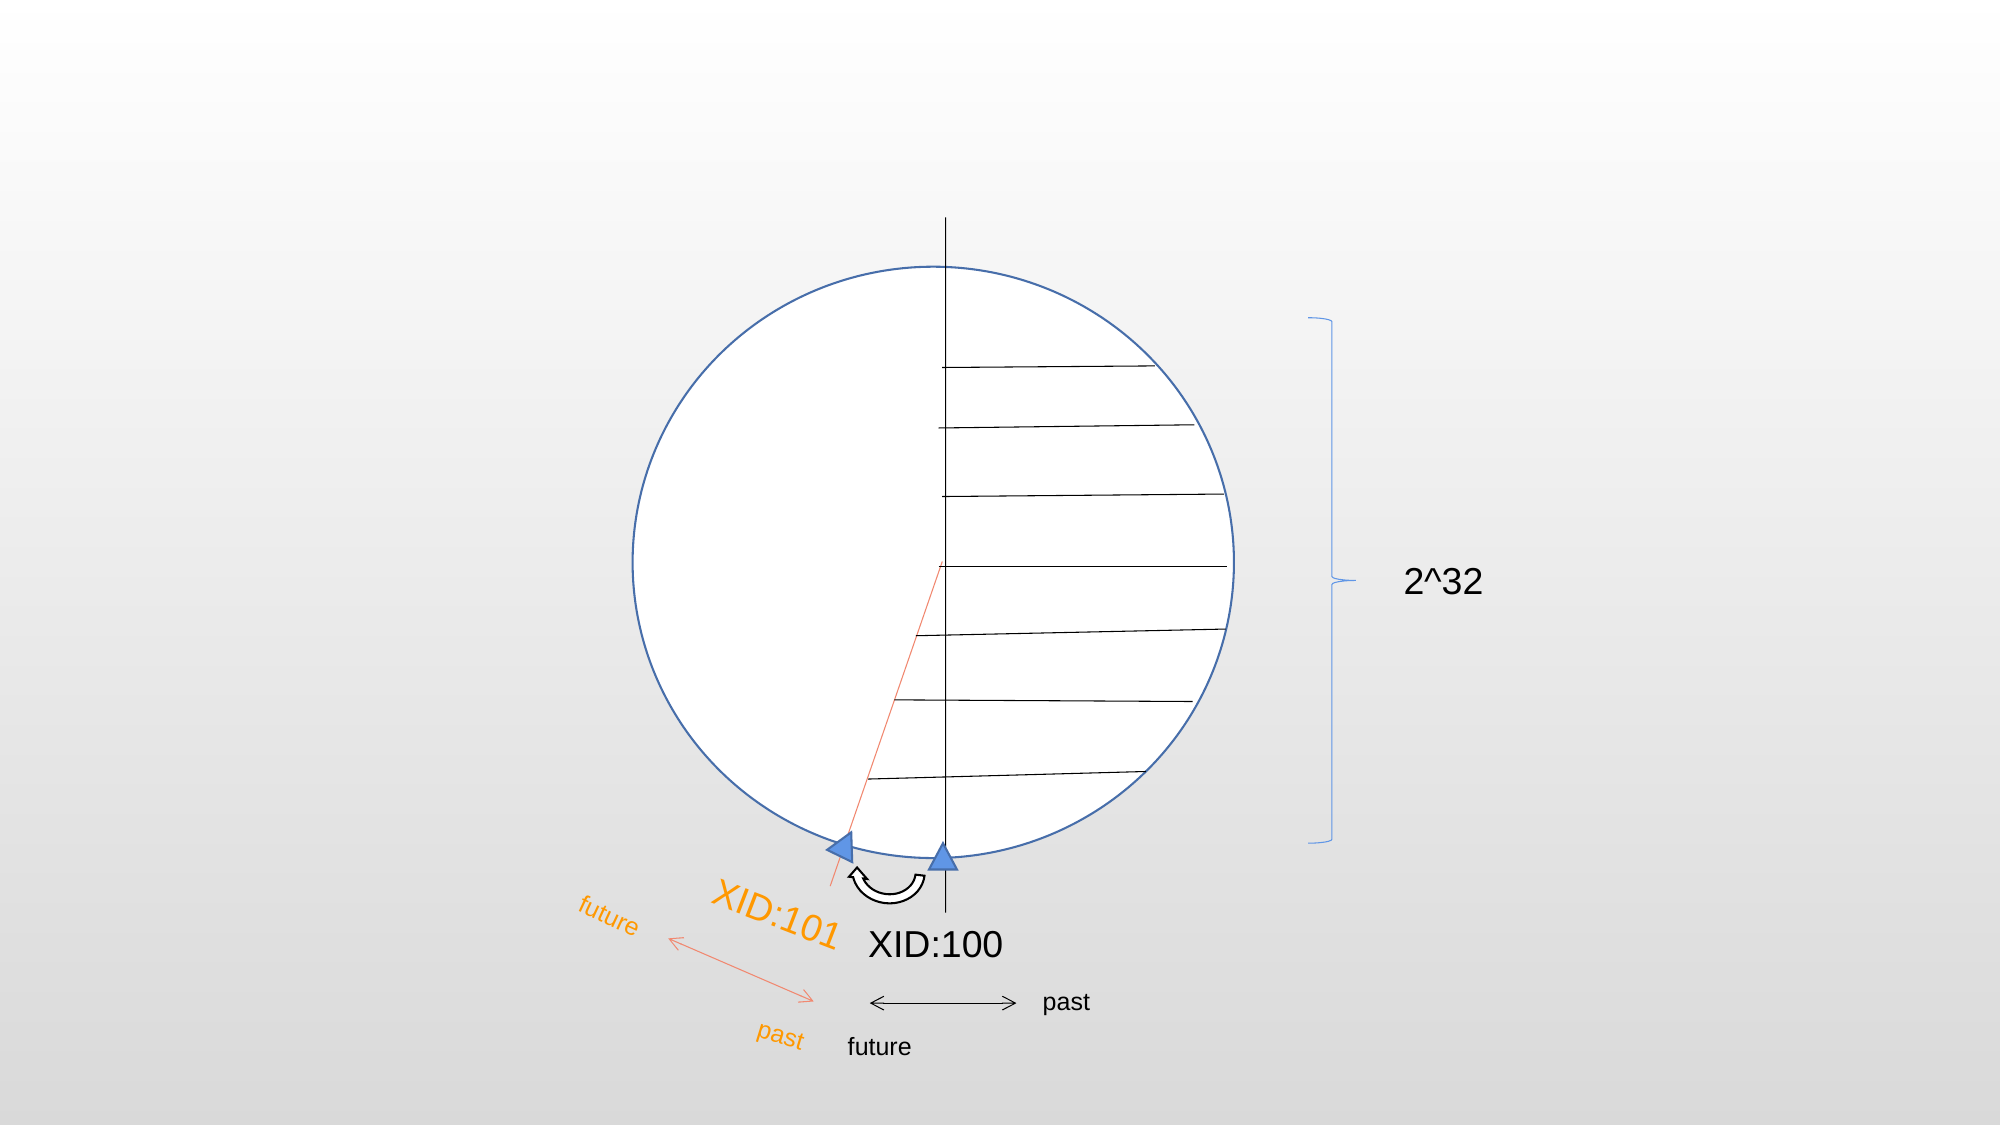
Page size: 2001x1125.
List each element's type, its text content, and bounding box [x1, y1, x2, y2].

text_box [1308, 317, 1356, 844]
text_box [915, 629, 1226, 636]
text_box [947, 780, 1139, 859]
text_box XID:100 [863, 912, 1038, 973]
text_box past [1027, 978, 1116, 1023]
text_box [631, 265, 945, 842]
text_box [868, 771, 1146, 780]
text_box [938, 424, 1195, 429]
text_box XID:101 [690, 855, 885, 978]
text_box future [832, 1023, 934, 1068]
text_box past [738, 1002, 835, 1070]
text_box 2^32 [1388, 550, 1574, 610]
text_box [668, 938, 814, 1002]
text_box [946, 846, 959, 871]
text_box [830, 561, 943, 887]
text_box [856, 887, 922, 905]
text_box [947, 636, 1226, 773]
text_box future [558, 875, 669, 959]
text_box [947, 265, 1235, 635]
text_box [942, 493, 1224, 497]
